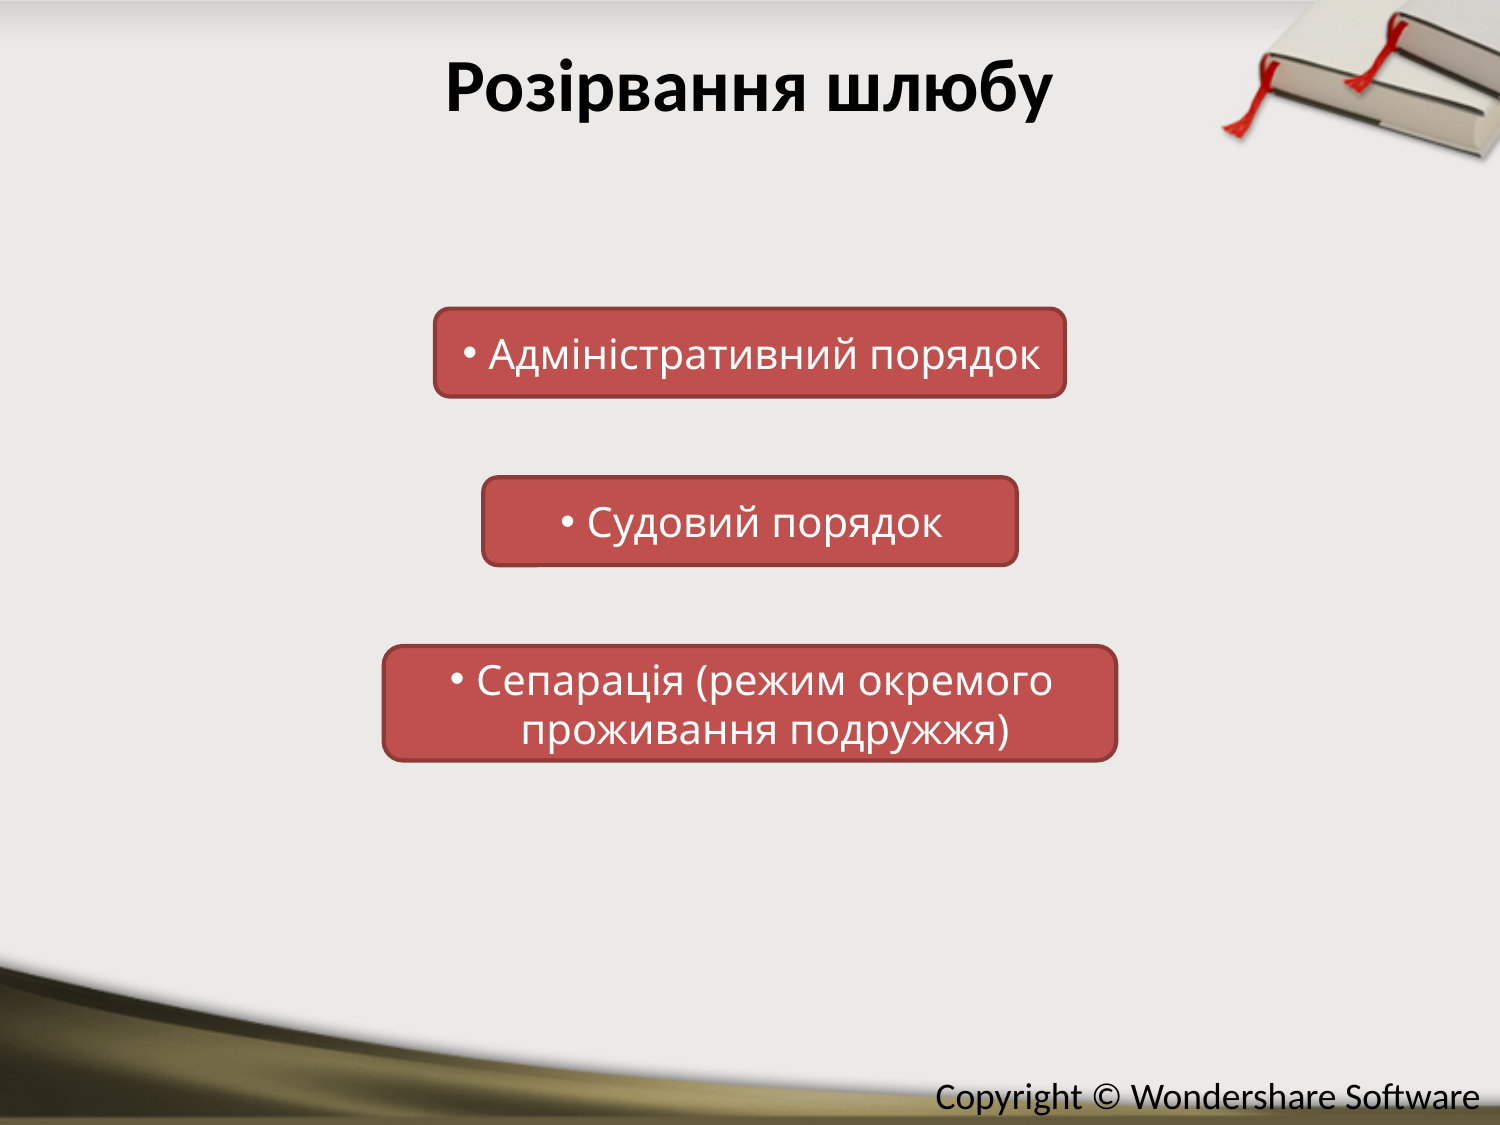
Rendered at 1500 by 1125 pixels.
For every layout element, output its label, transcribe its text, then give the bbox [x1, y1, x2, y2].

picture [0, 0, 1500, 1125]
title Розірвання шлюбу [75, 16, 1425, 147]
text_box Судовий порядок [481, 475, 1019, 568]
text_box Сепарація (режим окремого проживання подружжя) [381, 643, 1119, 763]
text_box Адміністративний порядок [432, 306, 1068, 399]
